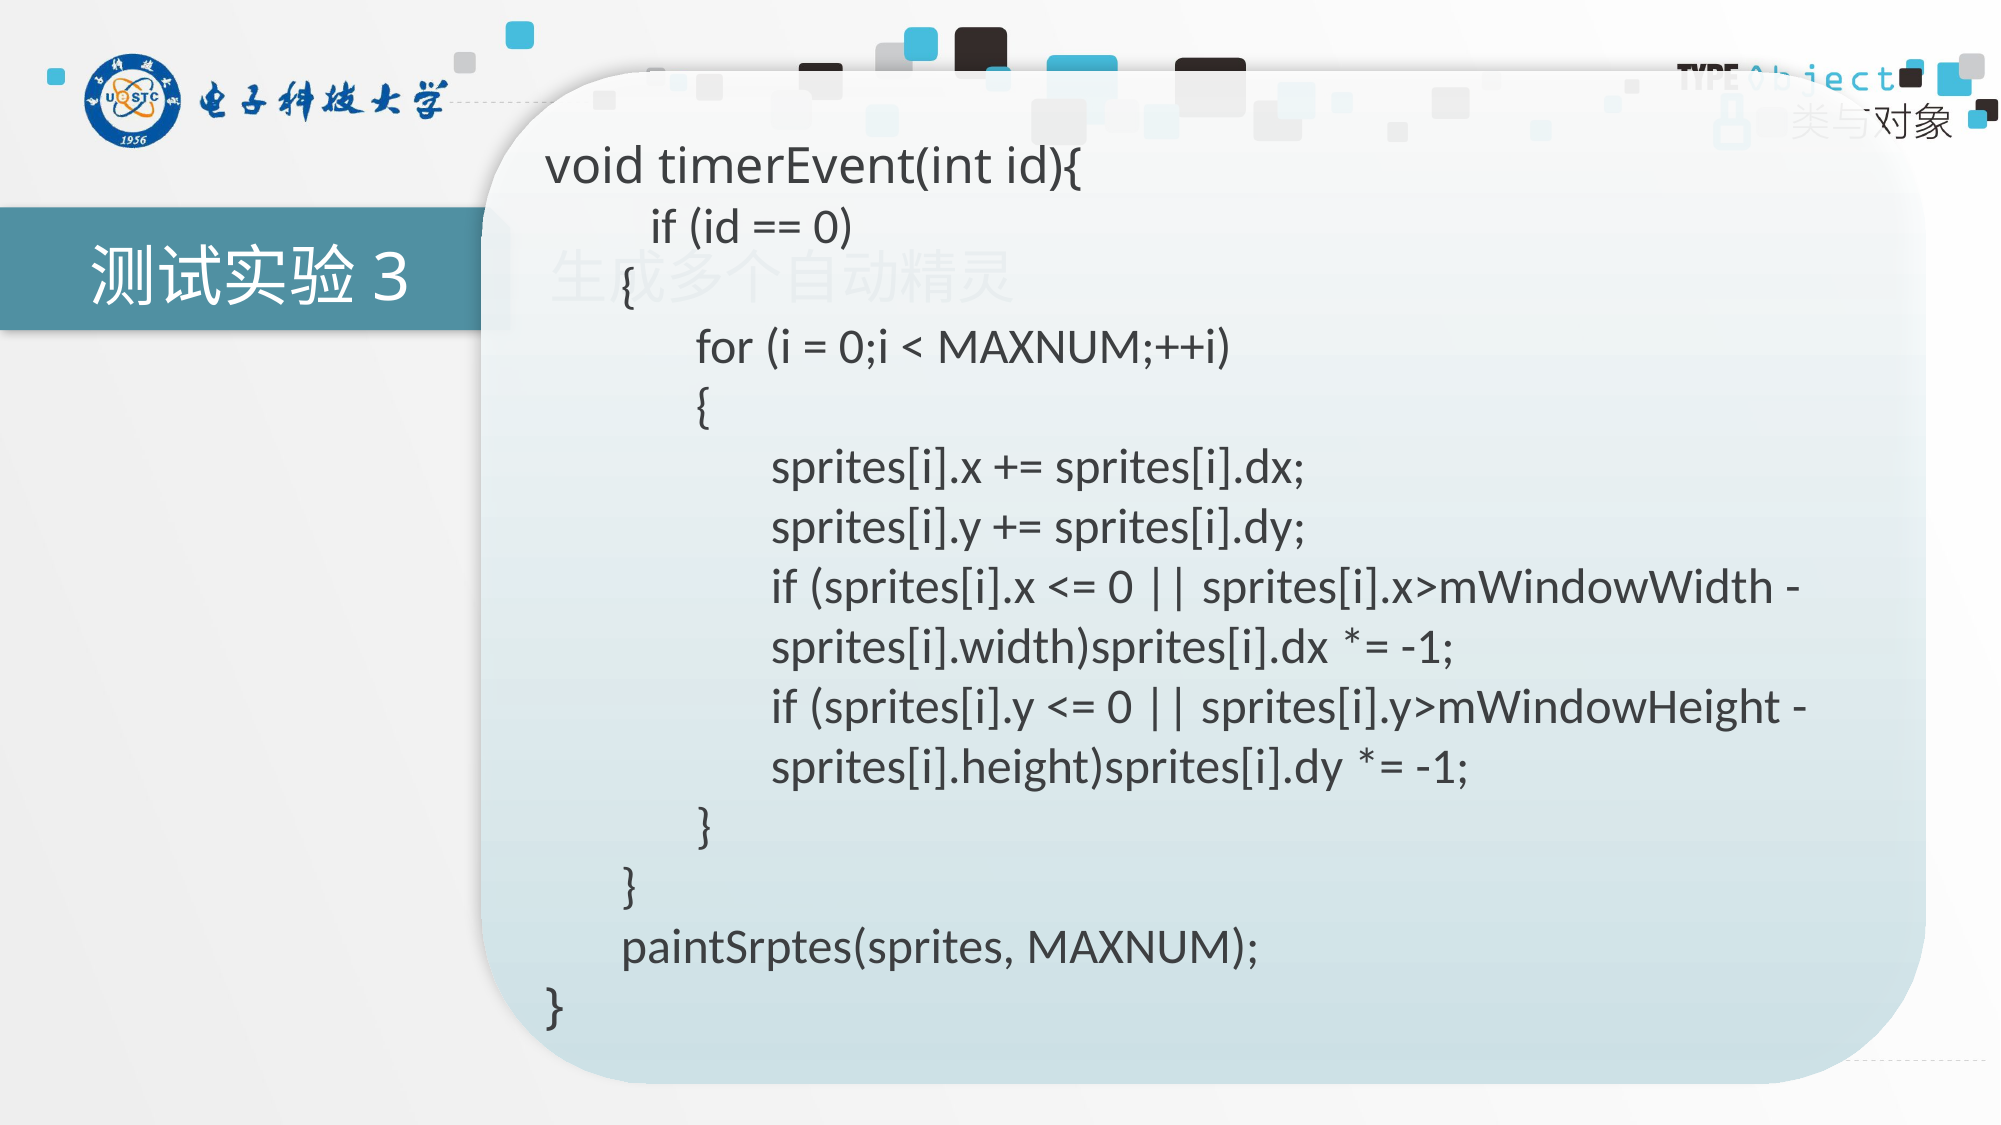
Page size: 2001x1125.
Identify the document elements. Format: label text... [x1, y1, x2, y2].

text_box 测试实验3 [0, 207, 472, 331]
text_box void timerEvent(int id){ if (id == 0) { for (i = 0;i < MAXNUM;++i) { sprites[i].x += sprites[i].dx; sprites[i].y += sprites[i].dy; if (sprites[i].x <= 0 || sprites[i].x>mWindowWidth - sprites[i].width)sprites[i].dx *= -1; if (sprites[i].y <= 0 || sprites[i].y>mWindowHeight - sprites[i].height)sprites[i].dy *= -1; } } paintSrptes(sprites, MAXNUM); } [481, 71, 1926, 1084]
picture [0, 0, 2001, 1125]
